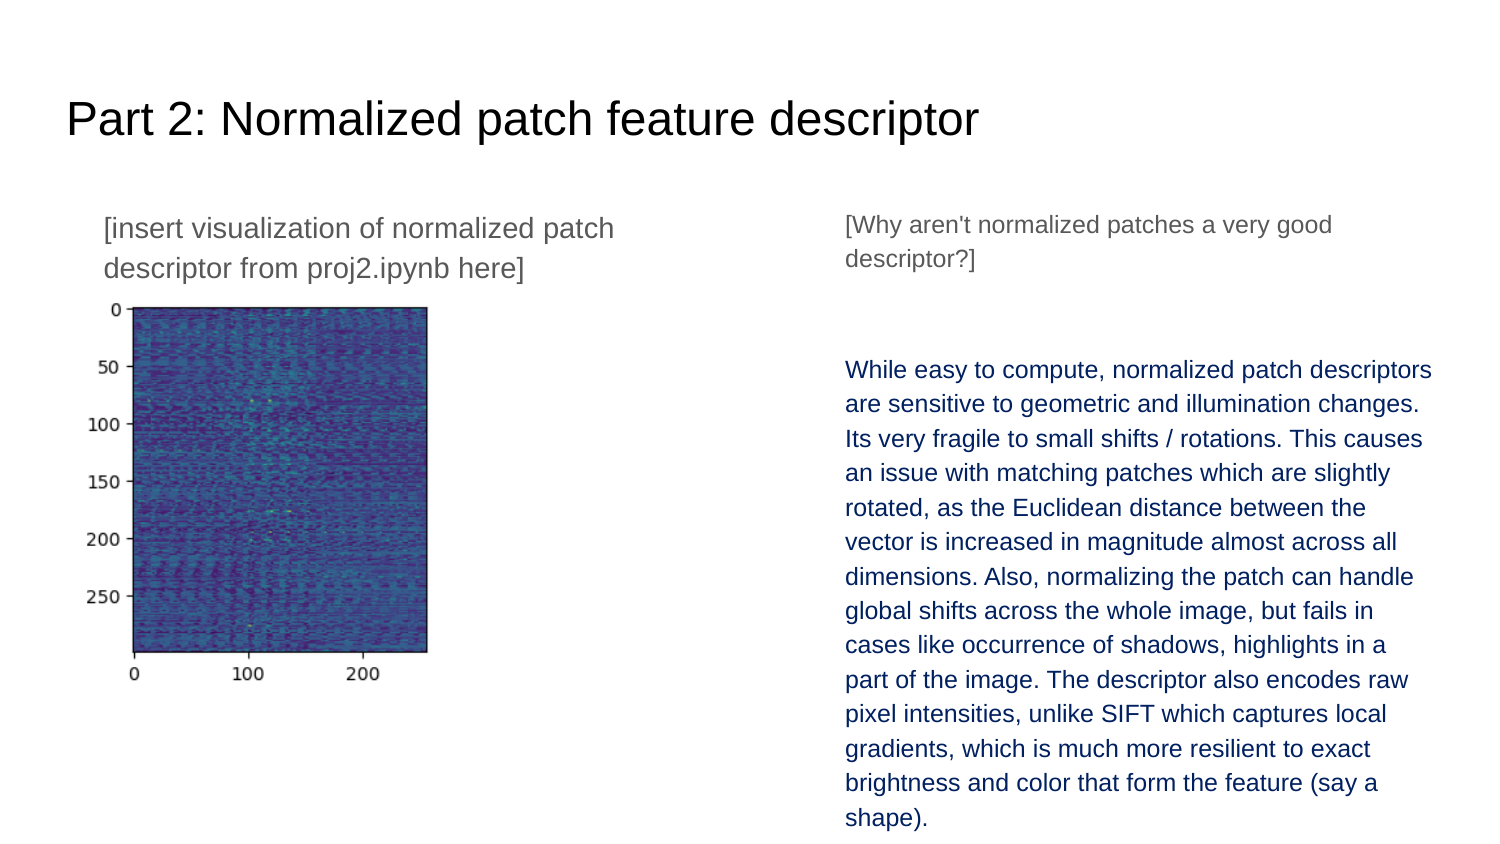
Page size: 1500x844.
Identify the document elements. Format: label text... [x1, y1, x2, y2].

list [insert visualization of normalized patch descriptor from proj2.ipynb here] [51, 189, 708, 750]
title Part 2: Normalized patch feature descriptor [51, 72, 1449, 167]
list [Why aren't normalized patches a very good descriptor?] While easy to compute, normalized patch descriptors are sensitive to geometric and illumination changes. Its very fragile to small shifts / rotations. This causes an issue with matching patches which are slightly rotated, as the Euclidean distance between the vector is increased in magnitude almost across all dimensions. Also, normalizing the patch can handle global shifts across the whole image, but fails in cases like occurrence of shadows, highlights in a part of the image. The descriptor also encodes raw pixel intensities, unlike SIFT which captures local gradients, which is much more resilient to exact brightness and color that form the feature (say a shape). [792, 189, 1449, 750]
picture [72, 289, 438, 696]
